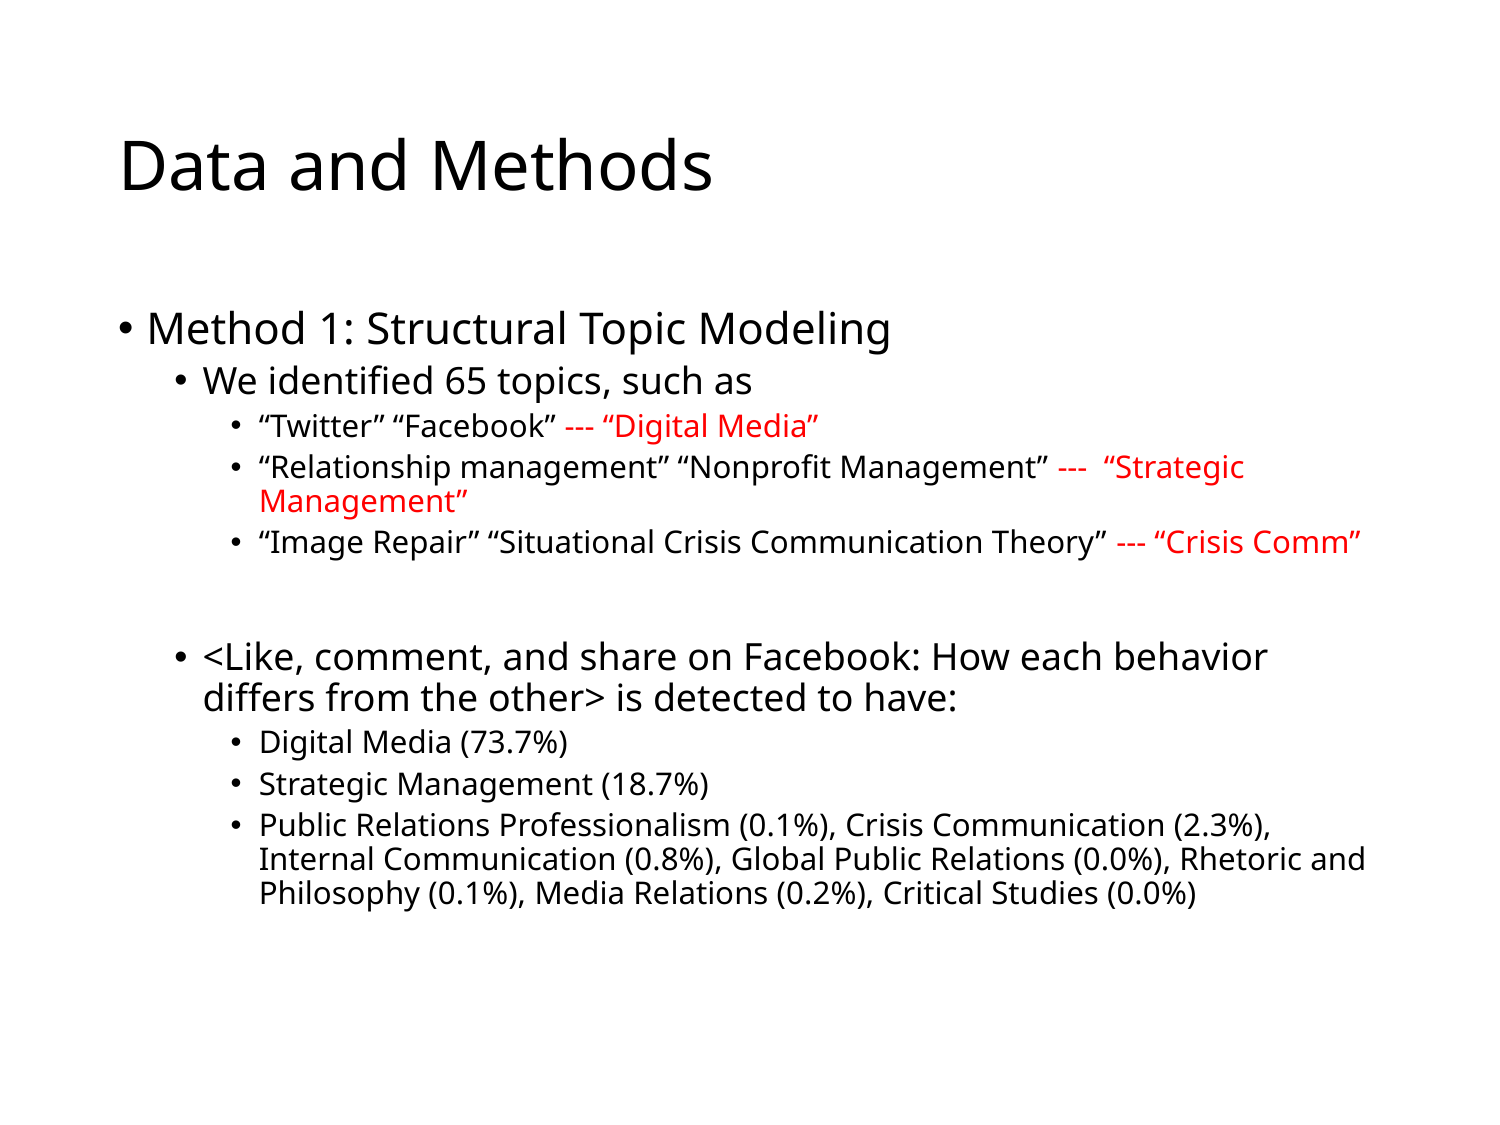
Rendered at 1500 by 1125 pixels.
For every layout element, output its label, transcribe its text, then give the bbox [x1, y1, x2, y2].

list Method 1: Structural Topic Modeling We identified 65 topics, such as “Twitter” “Facebook” --- “Digital Media” “Relationship management” “Nonprofit Management” --- “Strategic Management” “Image Repair” “Situational Crisis Communication Theory” --- “Crisis Comm” <Like, comment, and share on Facebook: How each behavior differs from the other> is detected to have: Digital Media (73.7%) Strategic Management (18.7%) Public Relations Professionalism (0.1%), Crisis Communication (2.3%), Internal Communication (0.8%), Global Public Relations (0.0%), Rhetoric and Philosophy (0.1%), Media Relations (0.2%), Critical Studies (0.0%) [103, 299, 1397, 1014]
title Data and Methods [103, 59, 1397, 278]
